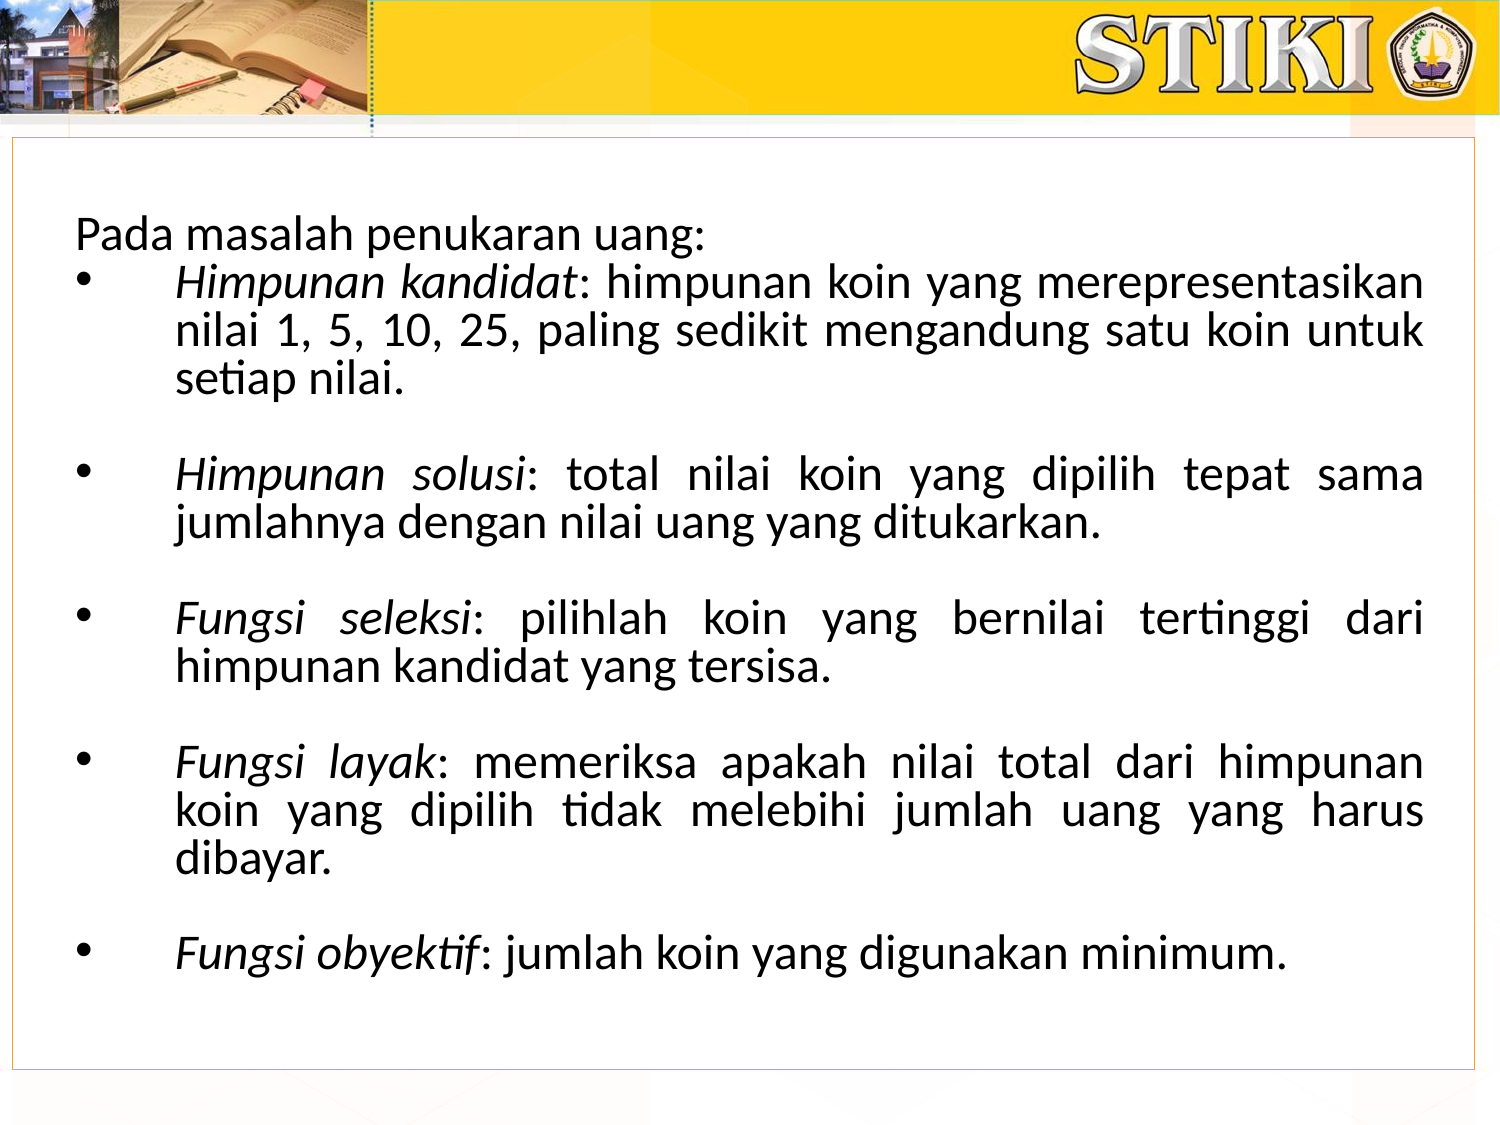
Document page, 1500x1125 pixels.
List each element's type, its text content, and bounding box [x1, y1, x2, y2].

picture [0, 0, 1500, 1125]
list Pada masalah penukaran uang: Himpunan kandidat: himpunan koin yang merepresentasikan nilai 1, 5, 10, 25, paling sedikit mengandung satu koin untuk setiap nilai. Himpunan solusi: total nilai koin yang dipilih tepat sama jumlahnya dengan nilai uang yang ditukarkan. Fungsi seleksi: pilihlah koin yang bernilai tertinggi dari himpunan kandidat yang tersisa. Fungsi layak: memeriksa apakah nilai total dari himpunan koin yang dipilih tidak melebihi jumlah uang yang harus dibayar. Fungsi obyektif: jumlah koin yang digunakan minimum. [75, 212, 1425, 1000]
